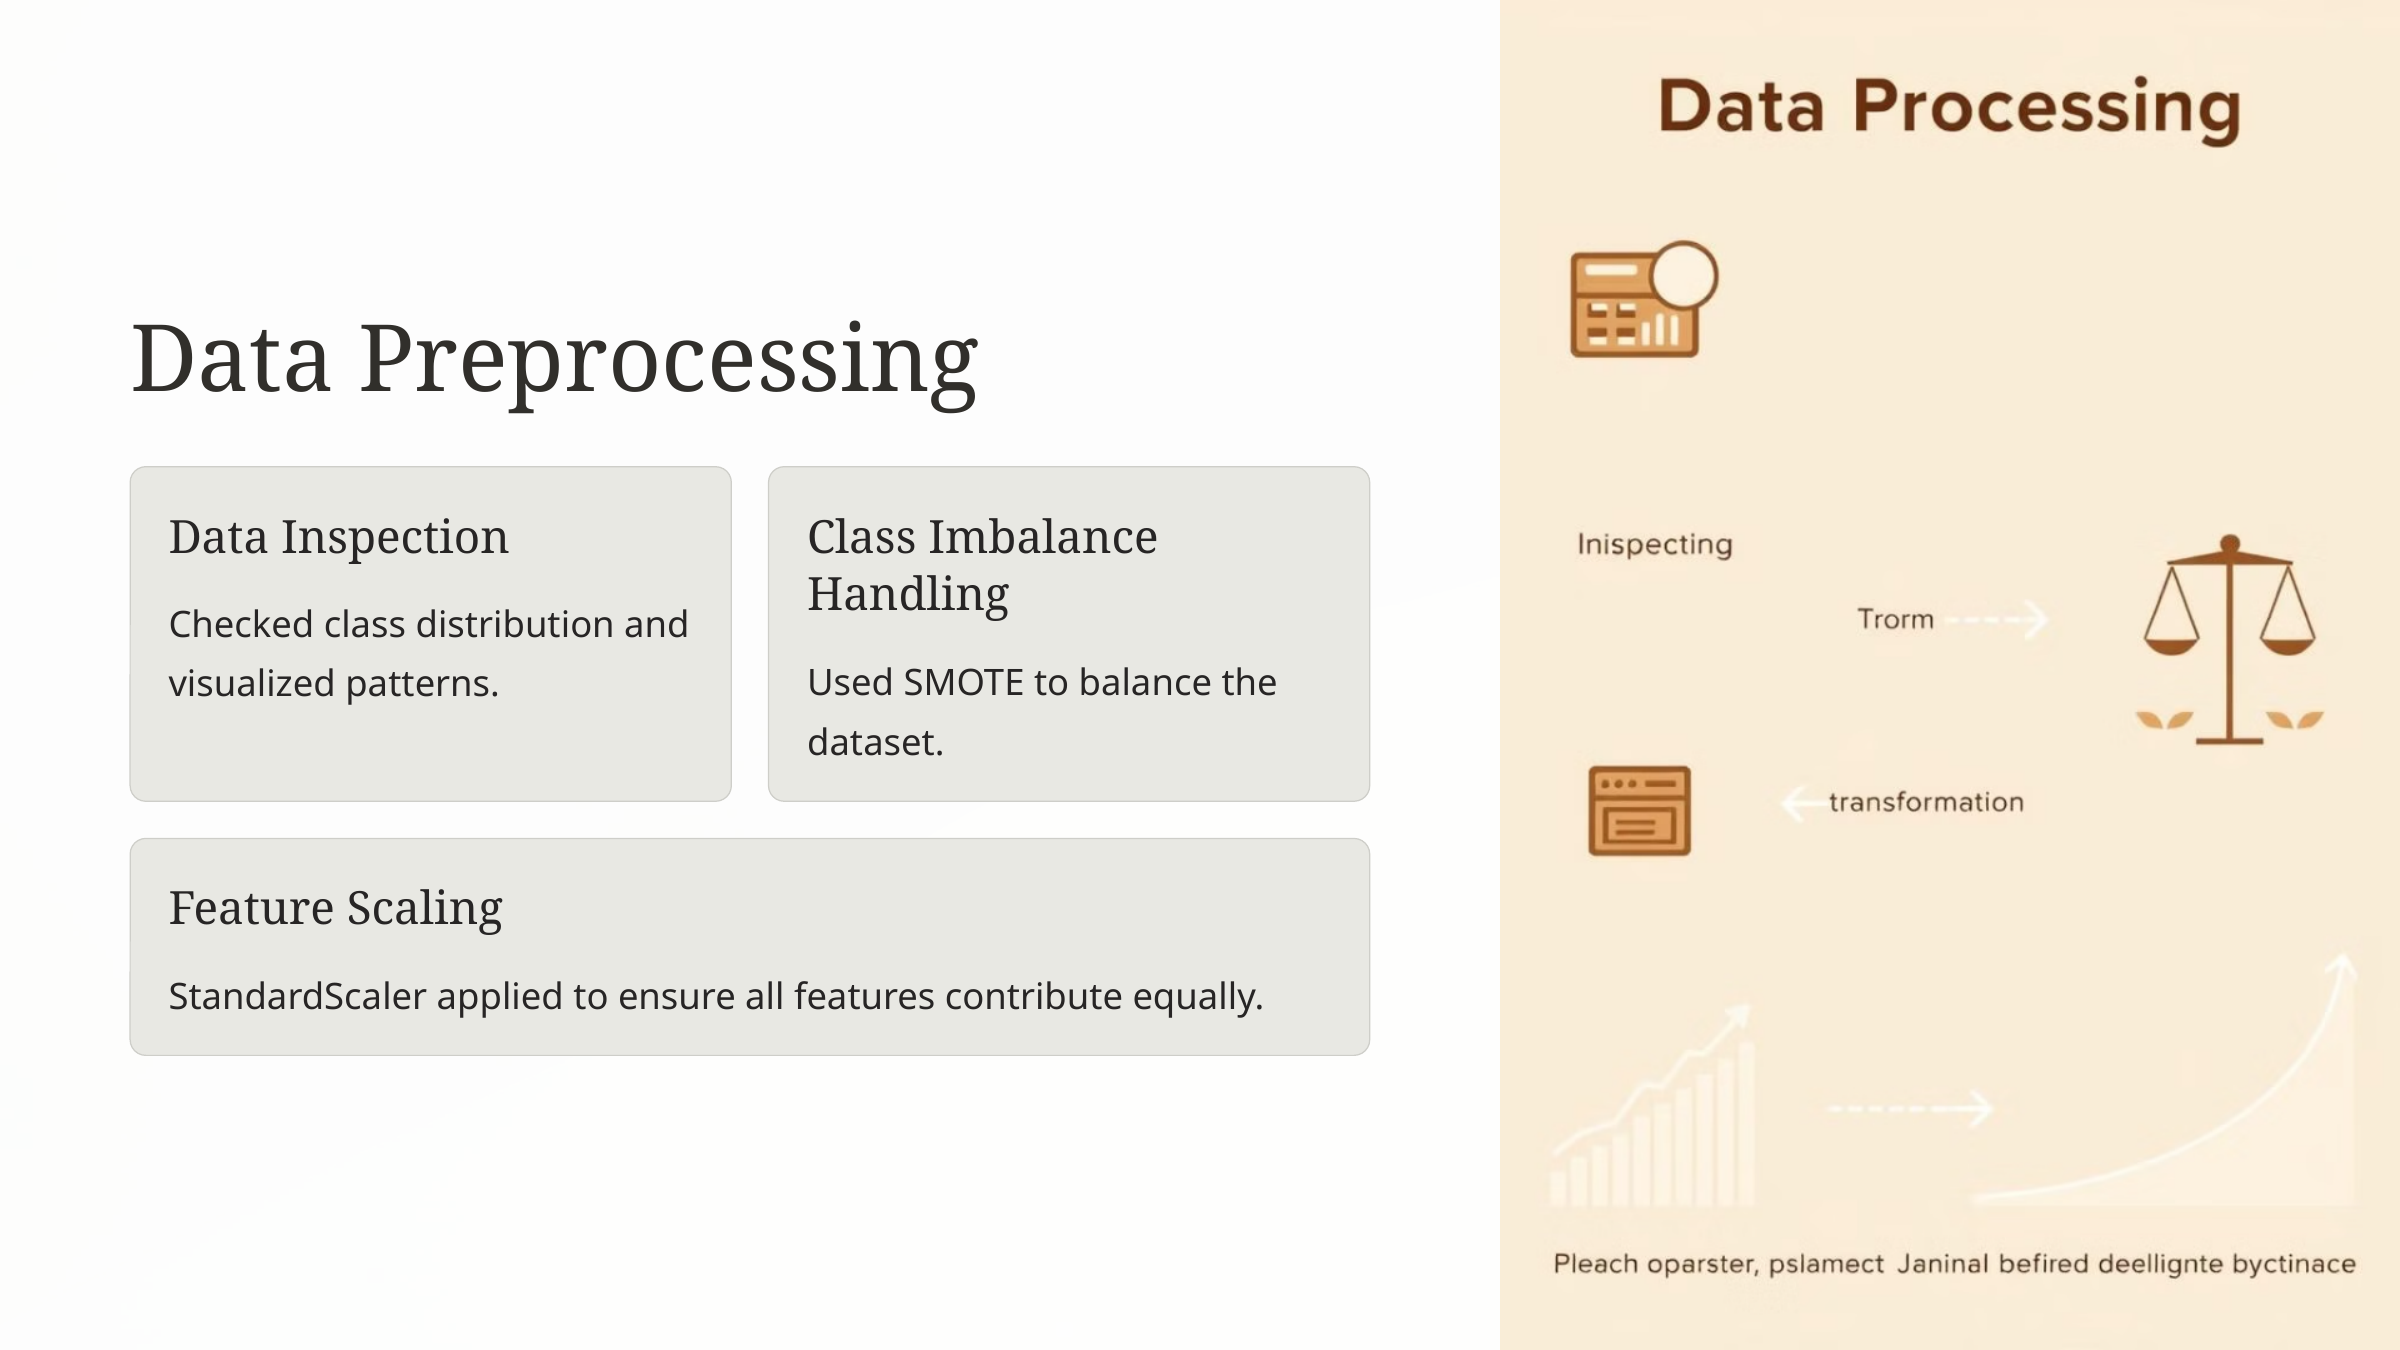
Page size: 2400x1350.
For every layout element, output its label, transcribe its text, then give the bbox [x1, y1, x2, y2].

text_box [130, 838, 1370, 1056]
text_box [130, 466, 732, 802]
text_box StandardScaler applied to ensure all features contribute equally. [168, 957, 1332, 1017]
text_box Feature Scaling [168, 876, 634, 935]
picture [1499, 0, 2400, 1350]
text_box Data Preprocessing [130, 294, 1061, 411]
text_box Class Imbalance Handling [806, 505, 1332, 622]
text_box Checked class distribution and visualized patterns. [168, 585, 693, 705]
text_box [768, 466, 1370, 802]
text_box Data Inspection [168, 505, 634, 564]
text_box Used SMOTE to balance the dataset. [806, 643, 1332, 763]
